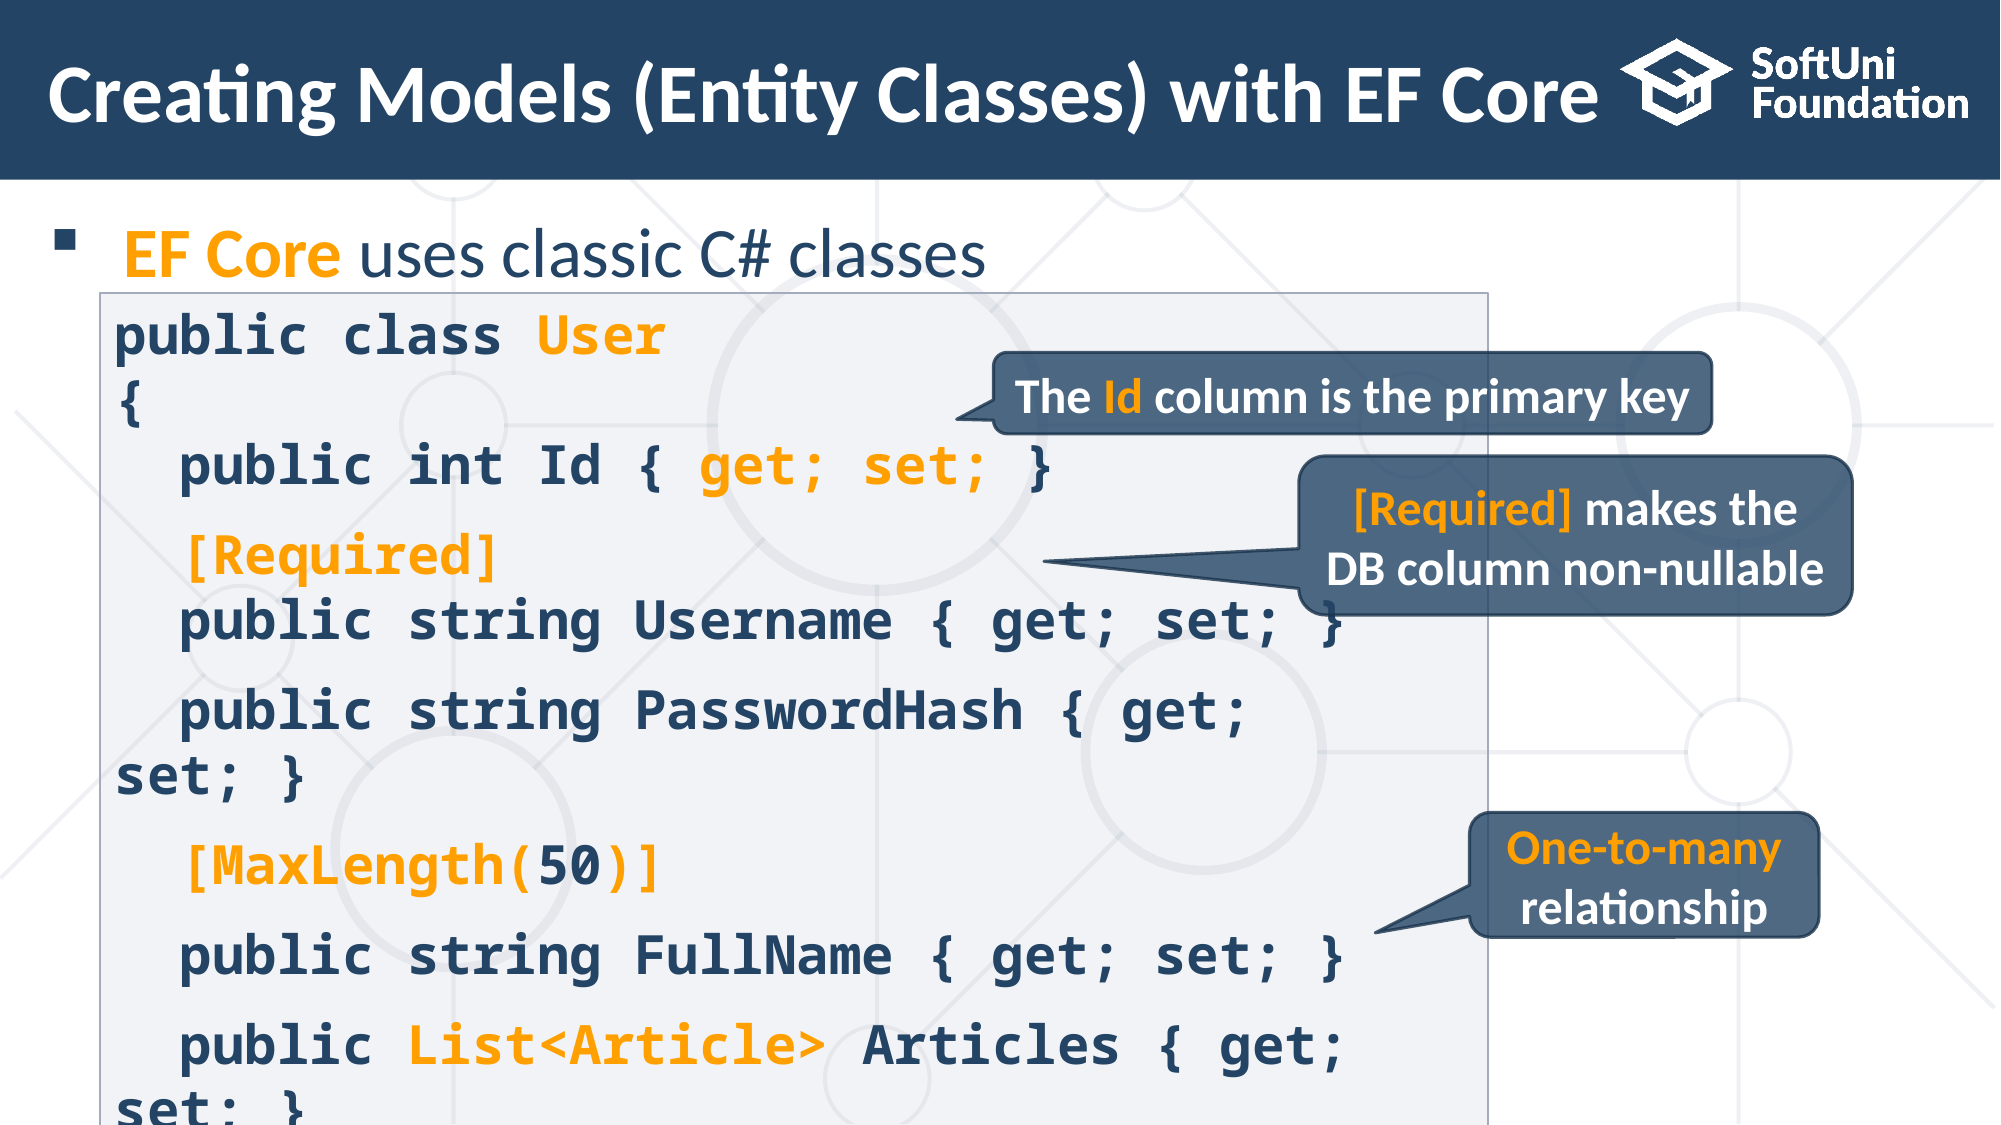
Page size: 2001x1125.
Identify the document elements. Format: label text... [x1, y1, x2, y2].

title Creating Models (Entity Classes) with EF Core [31, 16, 1679, 162]
text_box The Id column is the primary key [954, 350, 1714, 436]
text_box [Required] makes the DB column non-nullable [1041, 453, 1855, 618]
text_box One-to-many relationship [1373, 810, 1822, 940]
picture [1679, 38, 1968, 126]
text_box public class User { public int Id { get; set; } [Required] public string Username { get; set; } public string PasswordHash { get; set; } [MaxLength(50)] public string FullName { get; set; } public List<Article> Articles { get; set; } } [99, 293, 1489, 1125]
list EF Core uses classic C# classes [31, 196, 1970, 1050]
